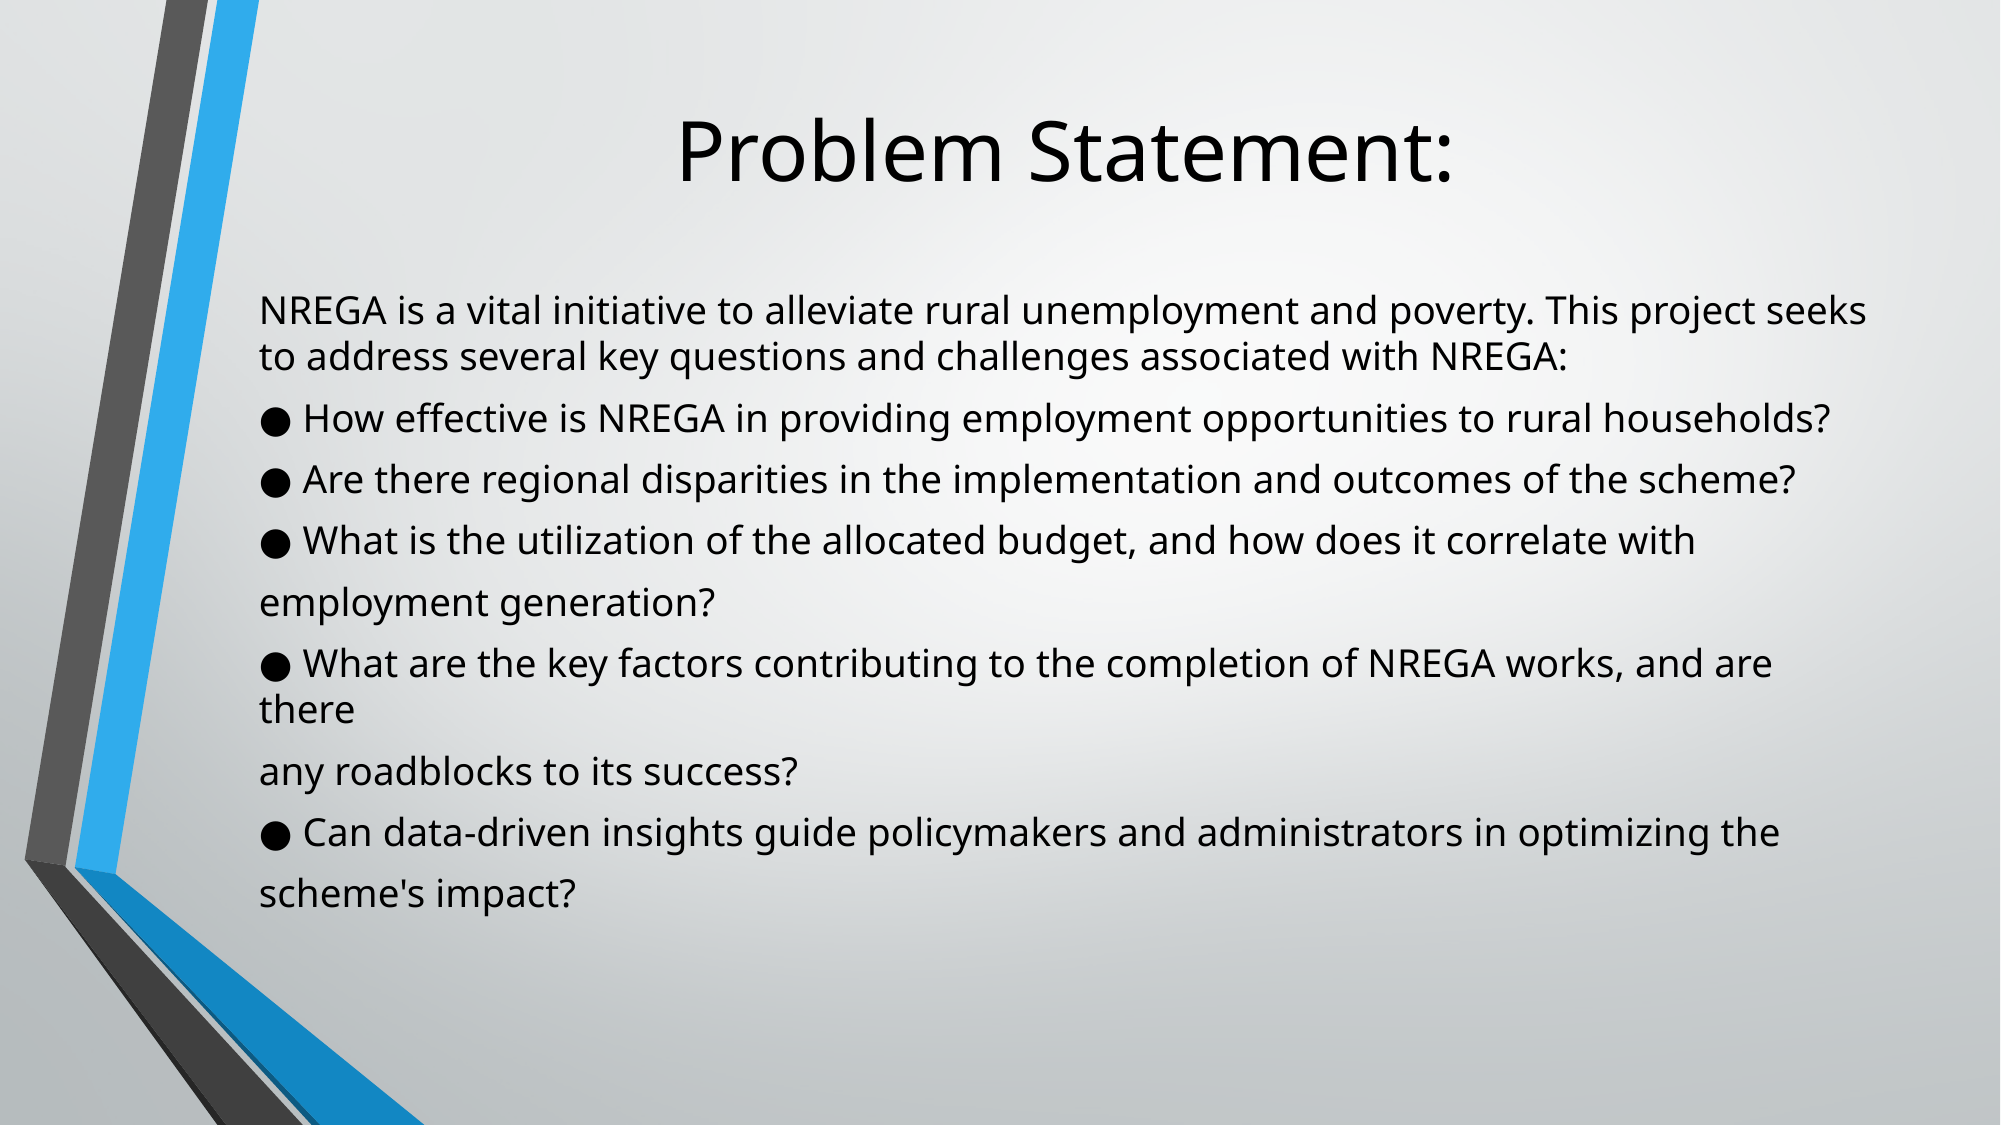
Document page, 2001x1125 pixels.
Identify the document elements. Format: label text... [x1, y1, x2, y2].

list NREGA is a vital initiative to alleviate rural unemployment and poverty. This project seeks to address several key questions and challenges associated with NREGA: ● How effective is NREGA in providing employment opportunities to rural households? ● Are there regional disparities in the implementation and outcomes of the scheme? ● What is the utilization of the allocated budget, and how does it correlate with employment generation? ● What are the key factors contributing to the completion of NREGA works, and are there any roadblocks to its success? ● Can data-driven insights guide policymakers and administrators in optimizing the scheme's impact? [244, 270, 1888, 931]
title Problem Statement: [244, 52, 1888, 244]
